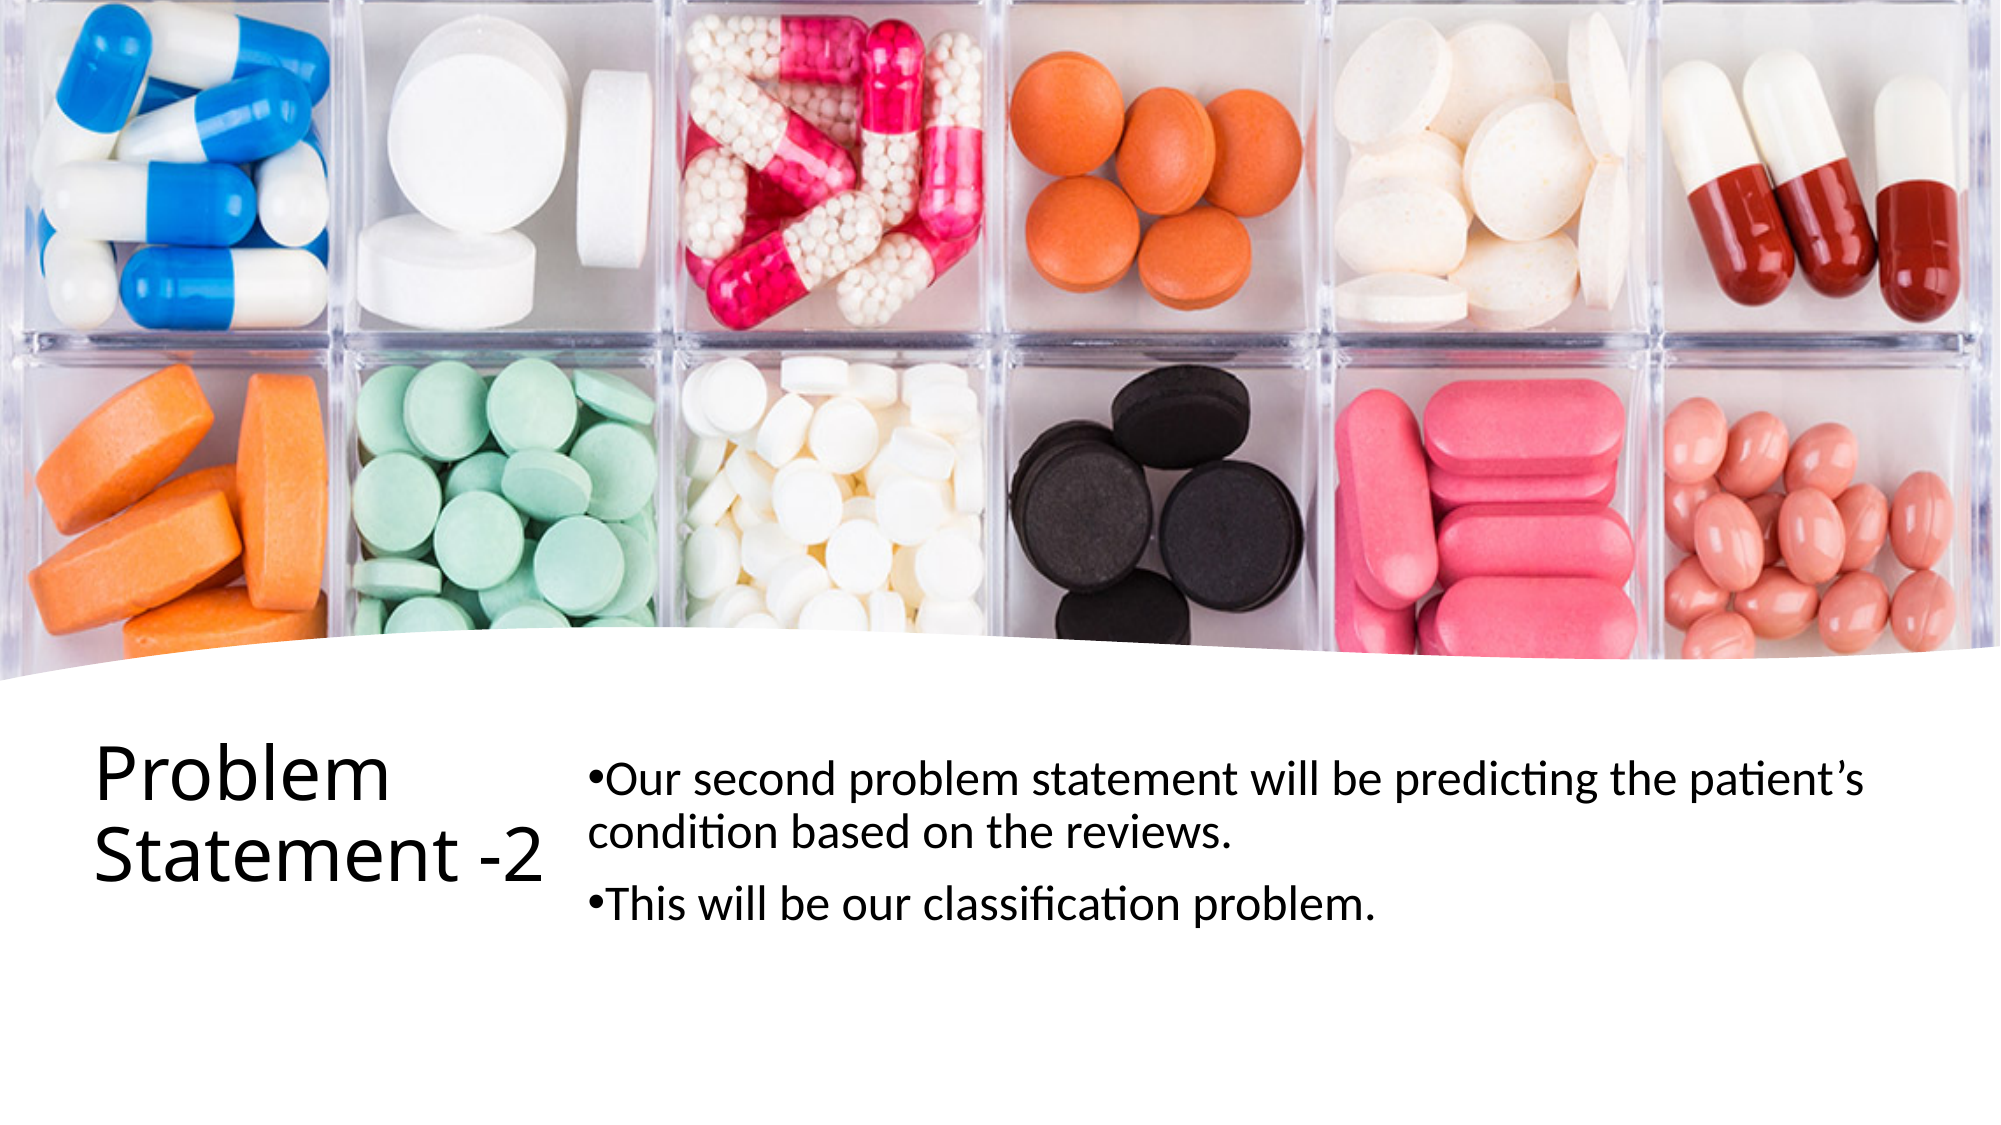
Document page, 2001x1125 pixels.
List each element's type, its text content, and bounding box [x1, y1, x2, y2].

text_box Our second problem statement will be predicting the patient’s condition based on the reviews. This will be our classification problem. [572, 715, 1921, 968]
title Problem Statement -2 [78, 681, 619, 1018]
picture [0, 0, 2000, 681]
